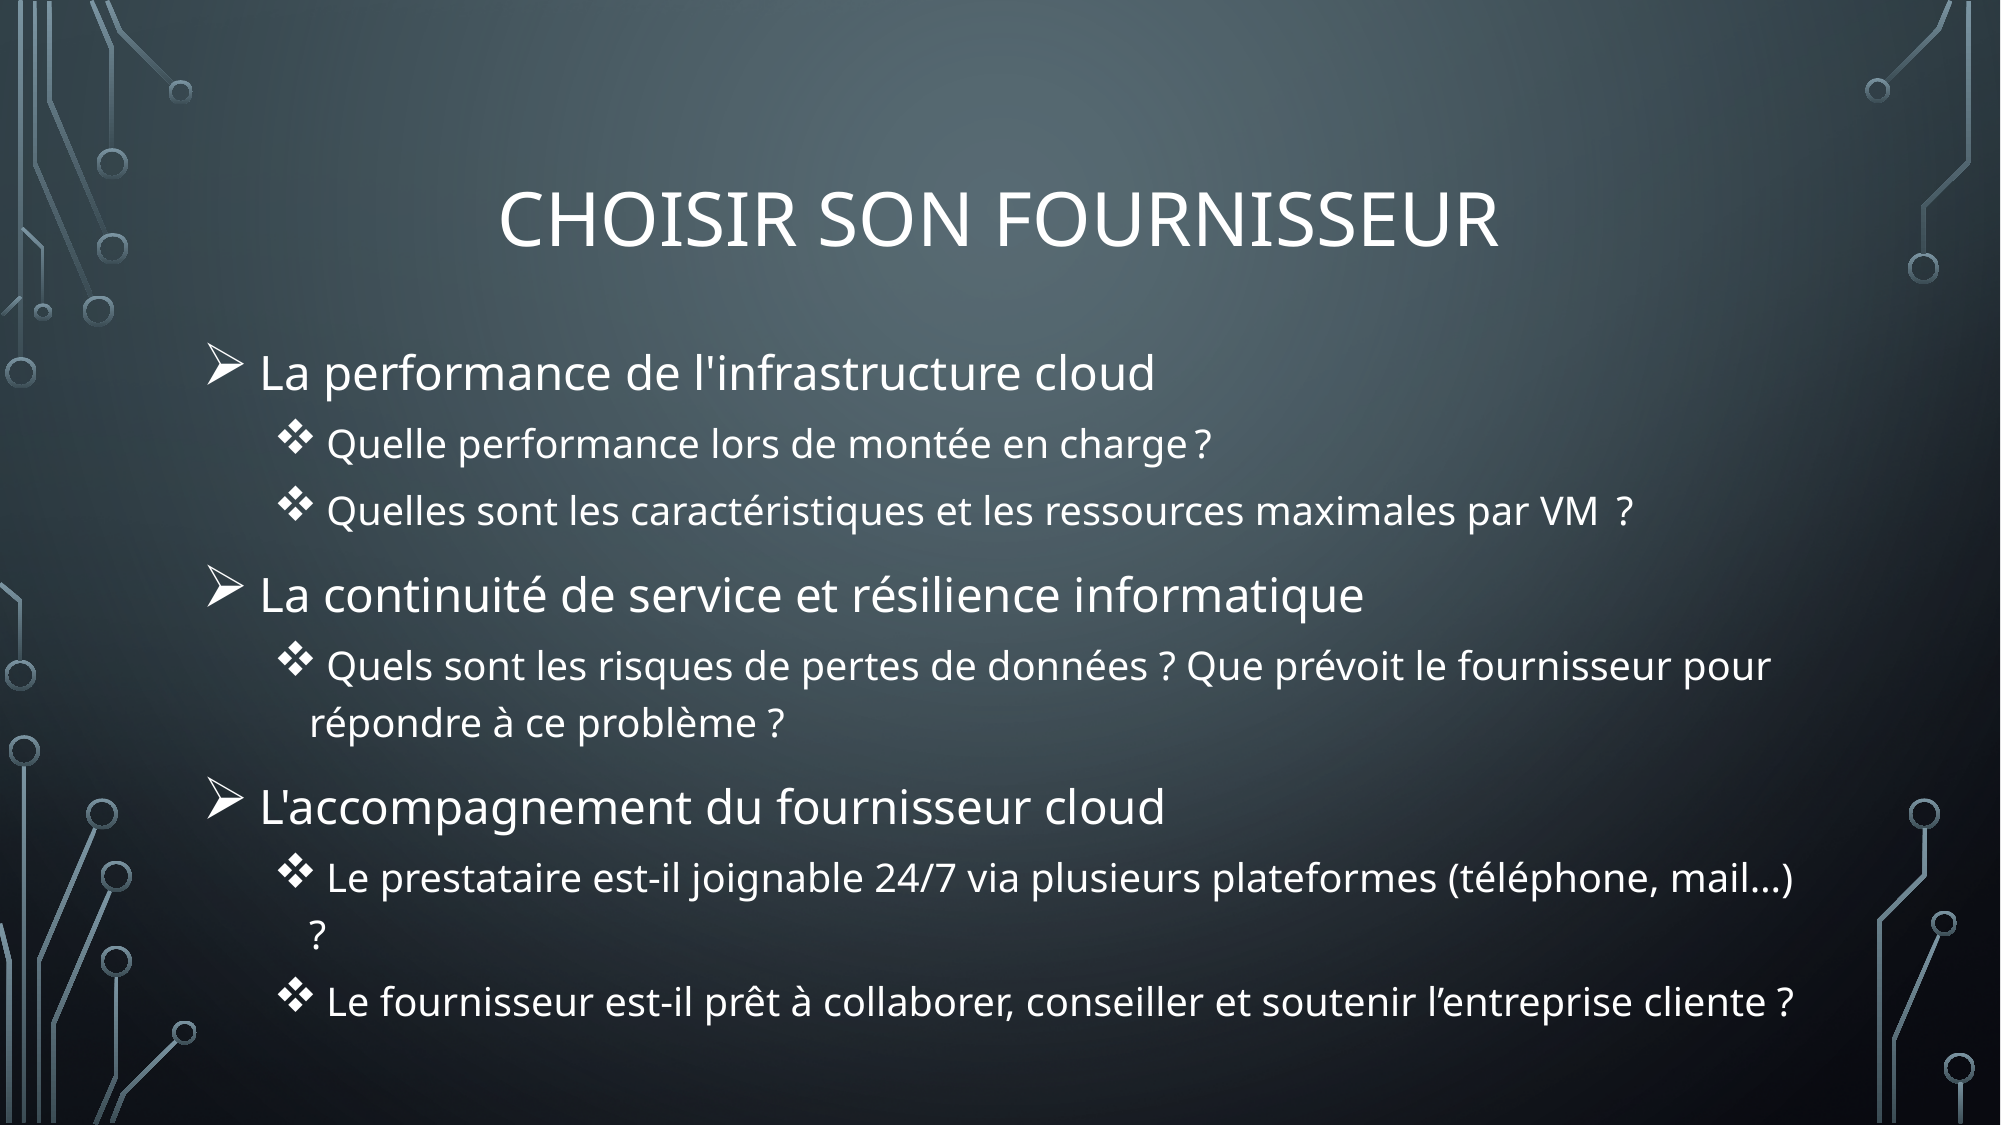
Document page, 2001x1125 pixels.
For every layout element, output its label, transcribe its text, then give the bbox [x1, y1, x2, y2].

list La performance de l'infrastructure cloud Quelle performance lors de montée en charge ? Quelles sont les caractéristiques et les ressources maximales par VM ? La continuité de service et résilience informatique Quels sont les risques de pertes de données ? Que prévoit le fournisseur pour répondre à ce problème ? L'accompagnement du fournisseur cloud Le prestataire est-il joignable 24/7 via plusieurs plateformes (téléphone, mail…) ? Le fournisseur est-il prêt à collaborer, conseiller et soutenir l’entreprise cliente ? [187, 323, 1813, 1081]
title Choisir son fournisseur [187, 101, 1813, 323]
